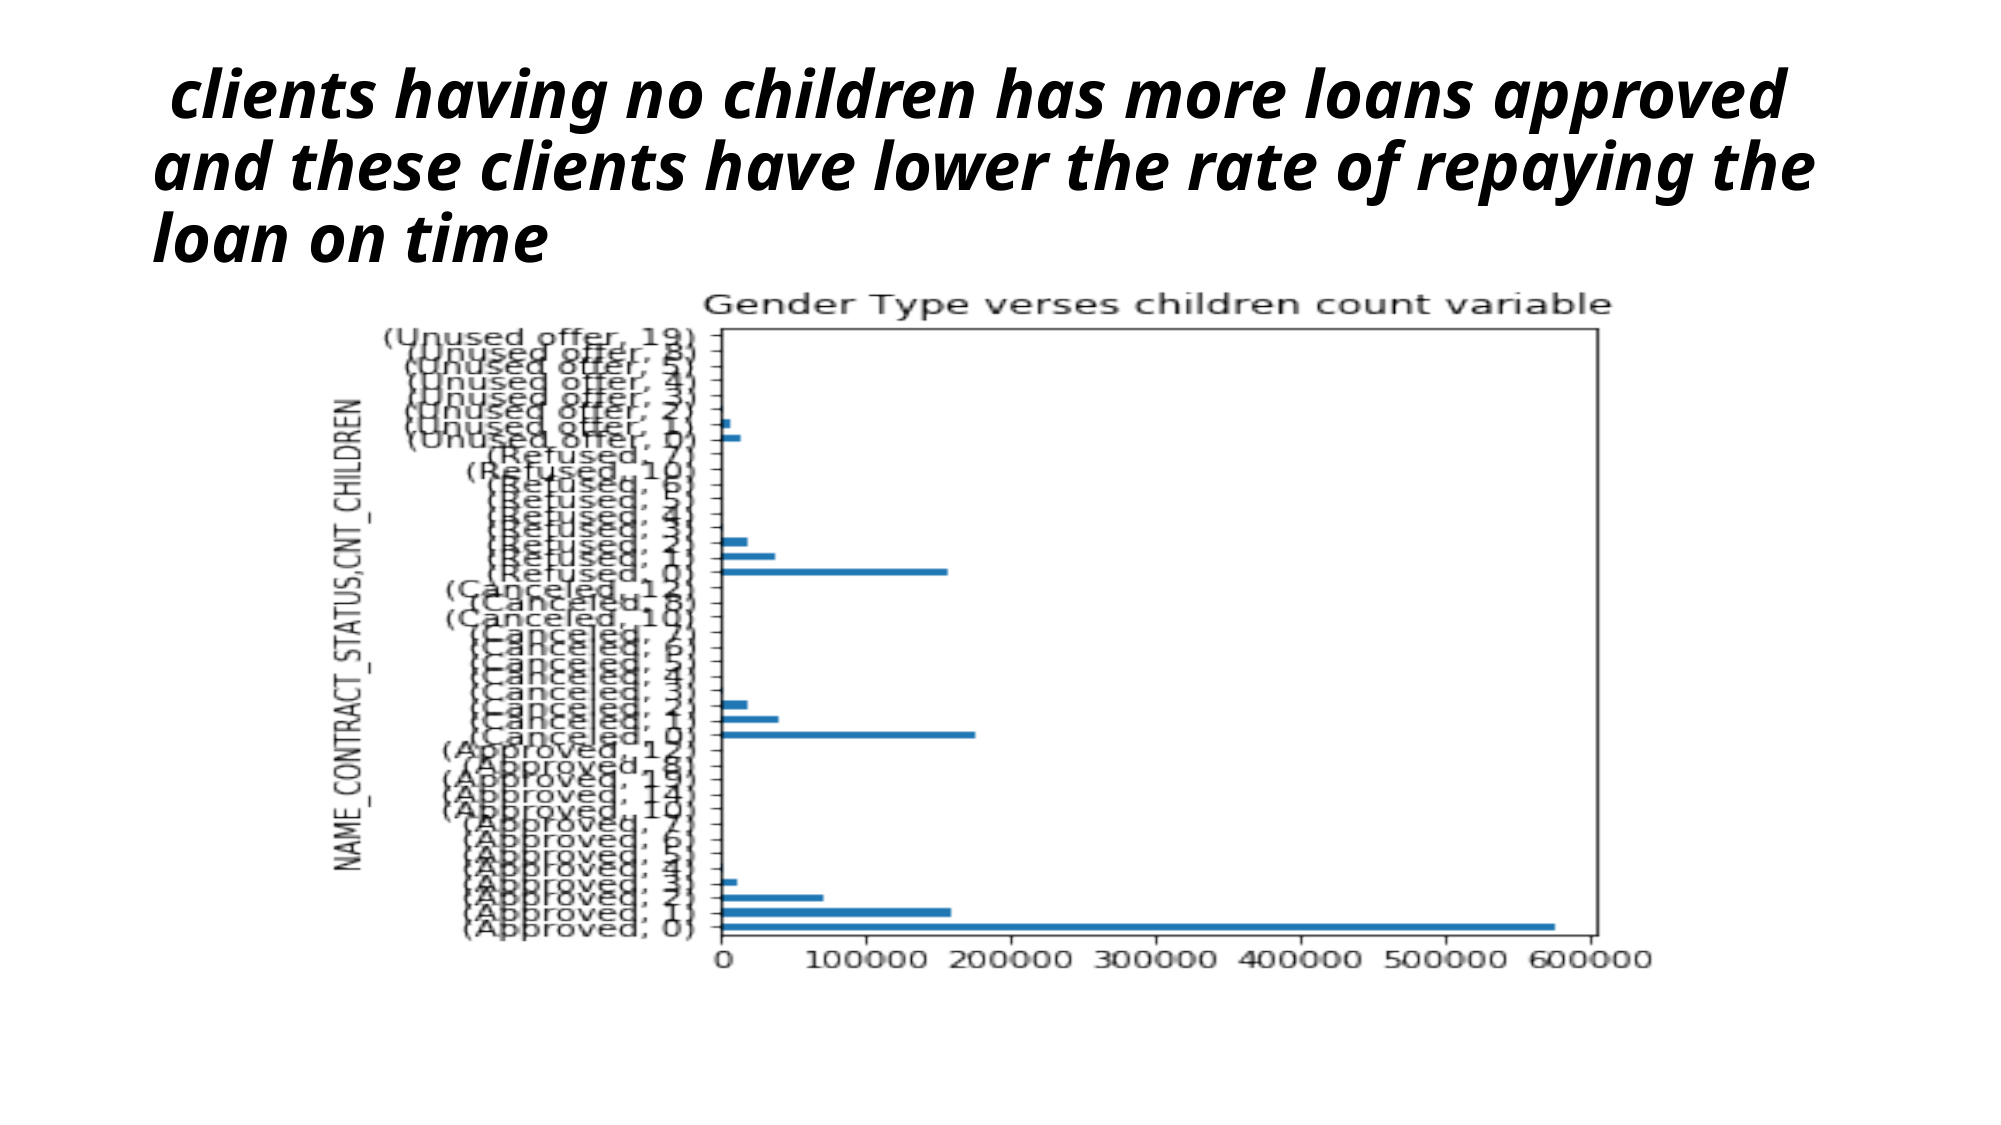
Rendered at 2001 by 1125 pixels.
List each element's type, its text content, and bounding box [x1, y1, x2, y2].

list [307, 277, 1677, 989]
title clients having no children has more loans approved and these clients have lower the rate of repaying the loan on time [137, 59, 1863, 278]
